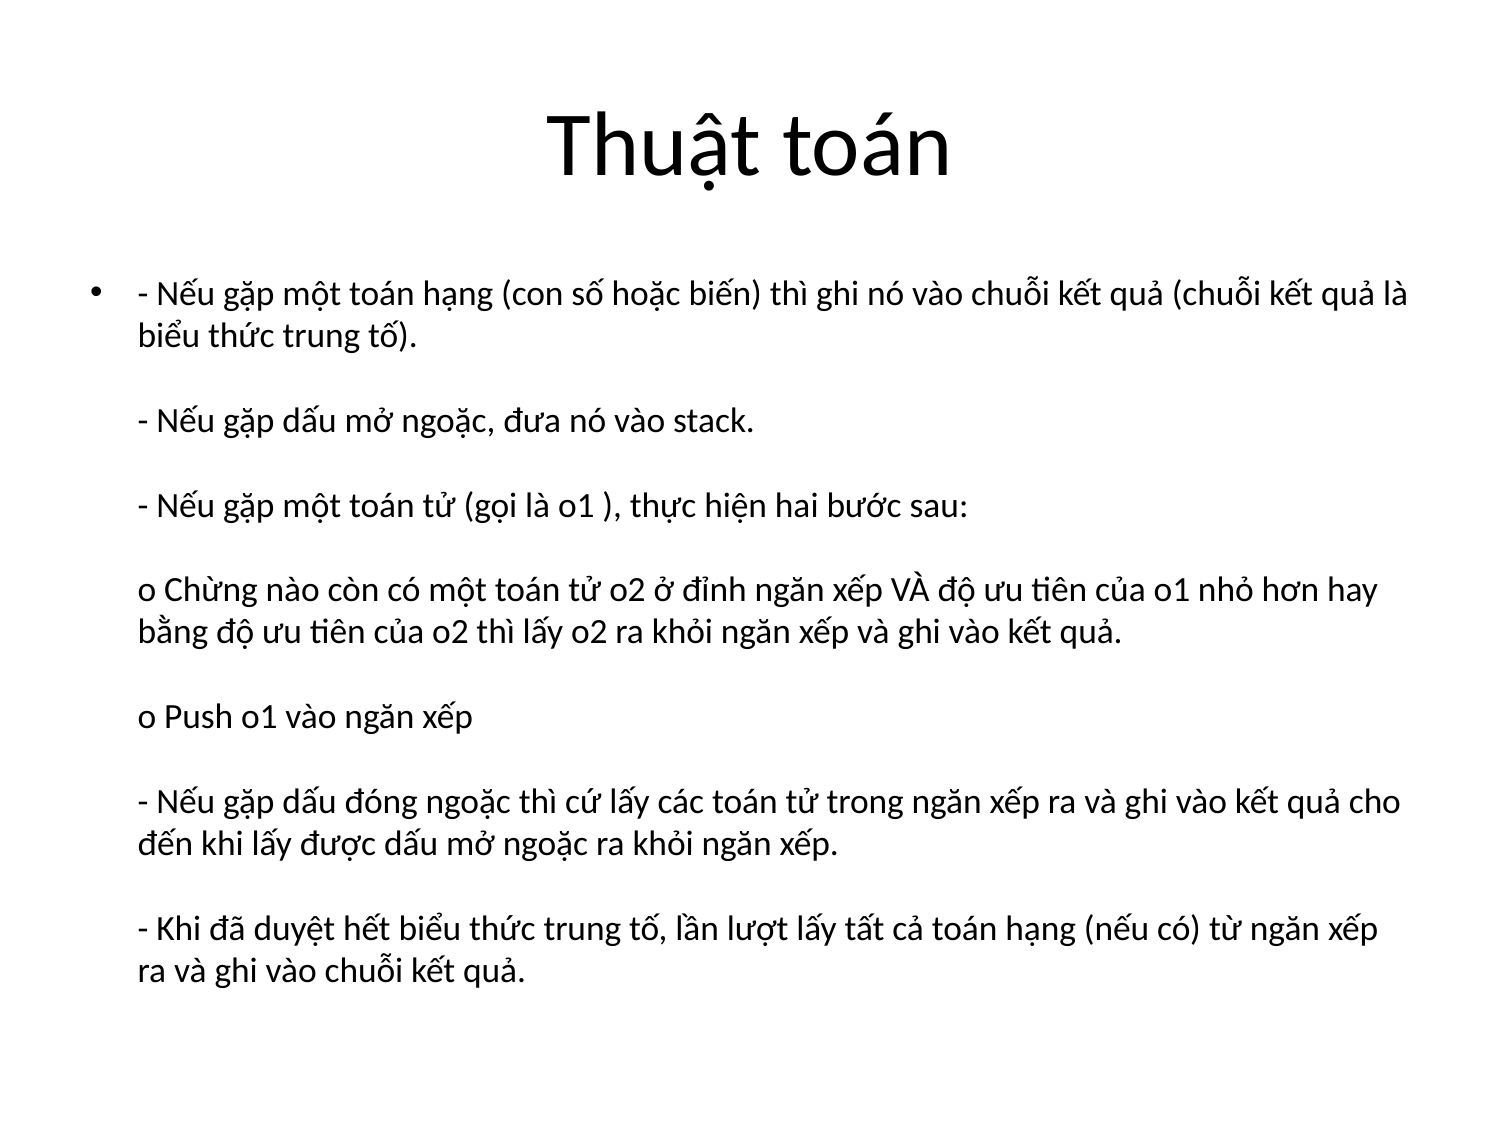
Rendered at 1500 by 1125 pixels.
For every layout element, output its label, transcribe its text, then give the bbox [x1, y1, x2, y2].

title Thuật toán [75, 45, 1425, 233]
list - Nếu gặp một toán hạng (con số hoặc biến) thì ghi nó vào chuỗi kết quả (chuỗi kết quả là biểu thức trung tố). - Nếu gặp dấu mở ngoặc, đưa nó vào stack. - Nếu gặp một toán tử (gọi là o1 ), thực hiện hai bước sau: o Chừng nào còn có một toán tử o2 ở đỉnh ngăn xếp VÀ độ ưu tiên của o1 nhỏ hơn hay bằng độ ưu tiên của o2 thì lấy o2 ra khỏi ngăn xếp và ghi vào kết quả. o Push o1 vào ngăn xếp - Nếu gặp dấu đóng ngoặc thì cứ lấy các toán tử trong ngăn xếp ra và ghi vào kết quả cho đến khi lấy được dấu mở ngoặc ra khỏi ngăn xếp. - Khi đã duyệt hết biểu thức trung tố, lần lượt lấy tất cả toán hạng (nếu có) từ ngăn xếp ra và ghi vào chuỗi kết quả. [75, 262, 1425, 1005]
